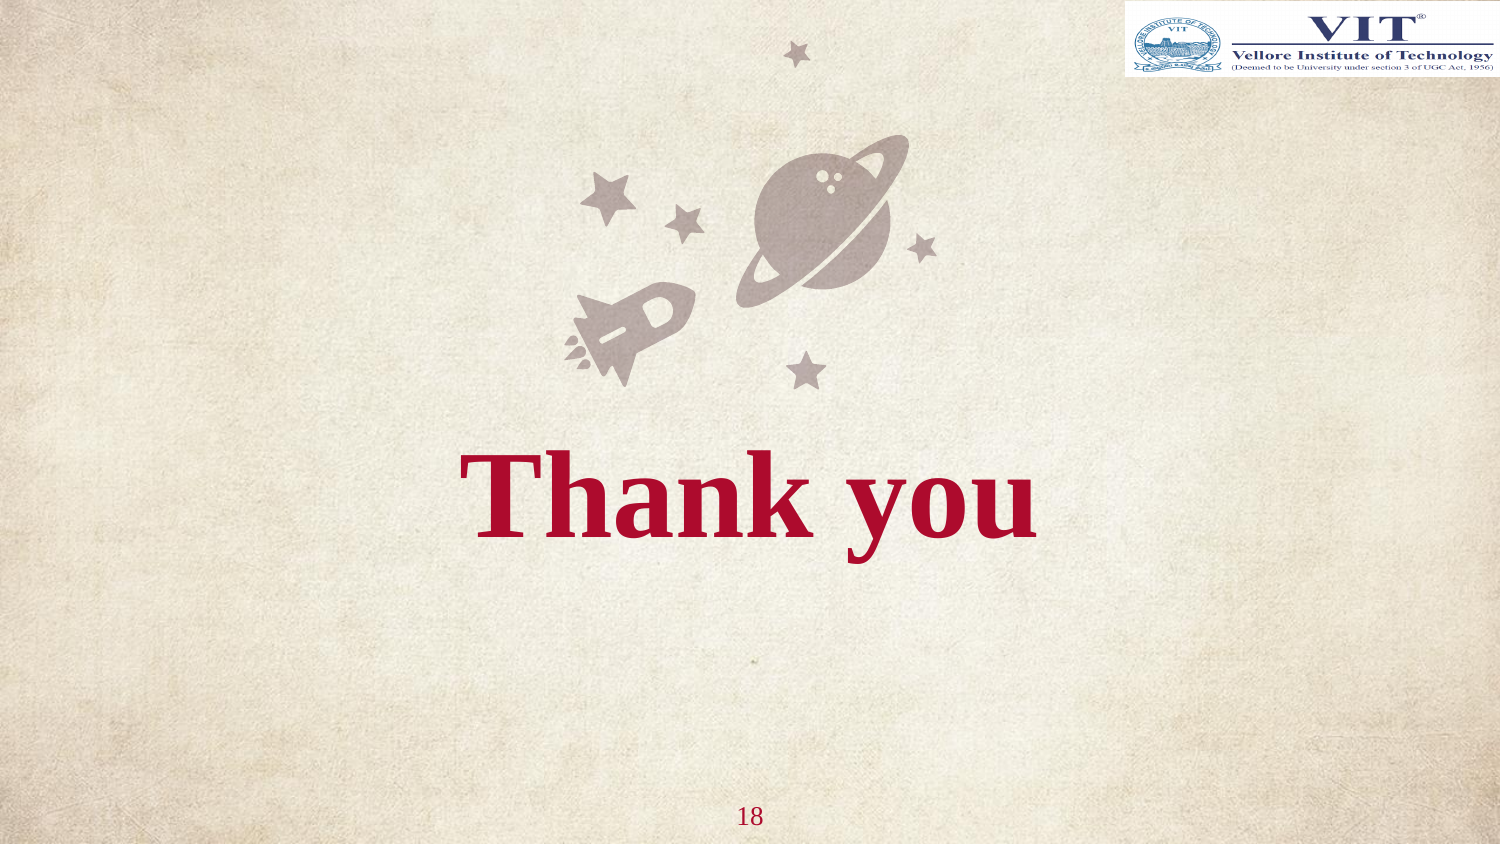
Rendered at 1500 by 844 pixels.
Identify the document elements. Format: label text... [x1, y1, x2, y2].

text_box [783, 40, 811, 68]
title Thank you [112, 372, 1388, 563]
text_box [735, 134, 910, 308]
picture [0, 0, 1500, 844]
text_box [569, 270, 685, 386]
text_box [664, 204, 705, 245]
text_box [914, 233, 937, 264]
slide_number 18 [666, 784, 834, 844]
text_box [786, 351, 827, 390]
text_box [580, 171, 636, 227]
